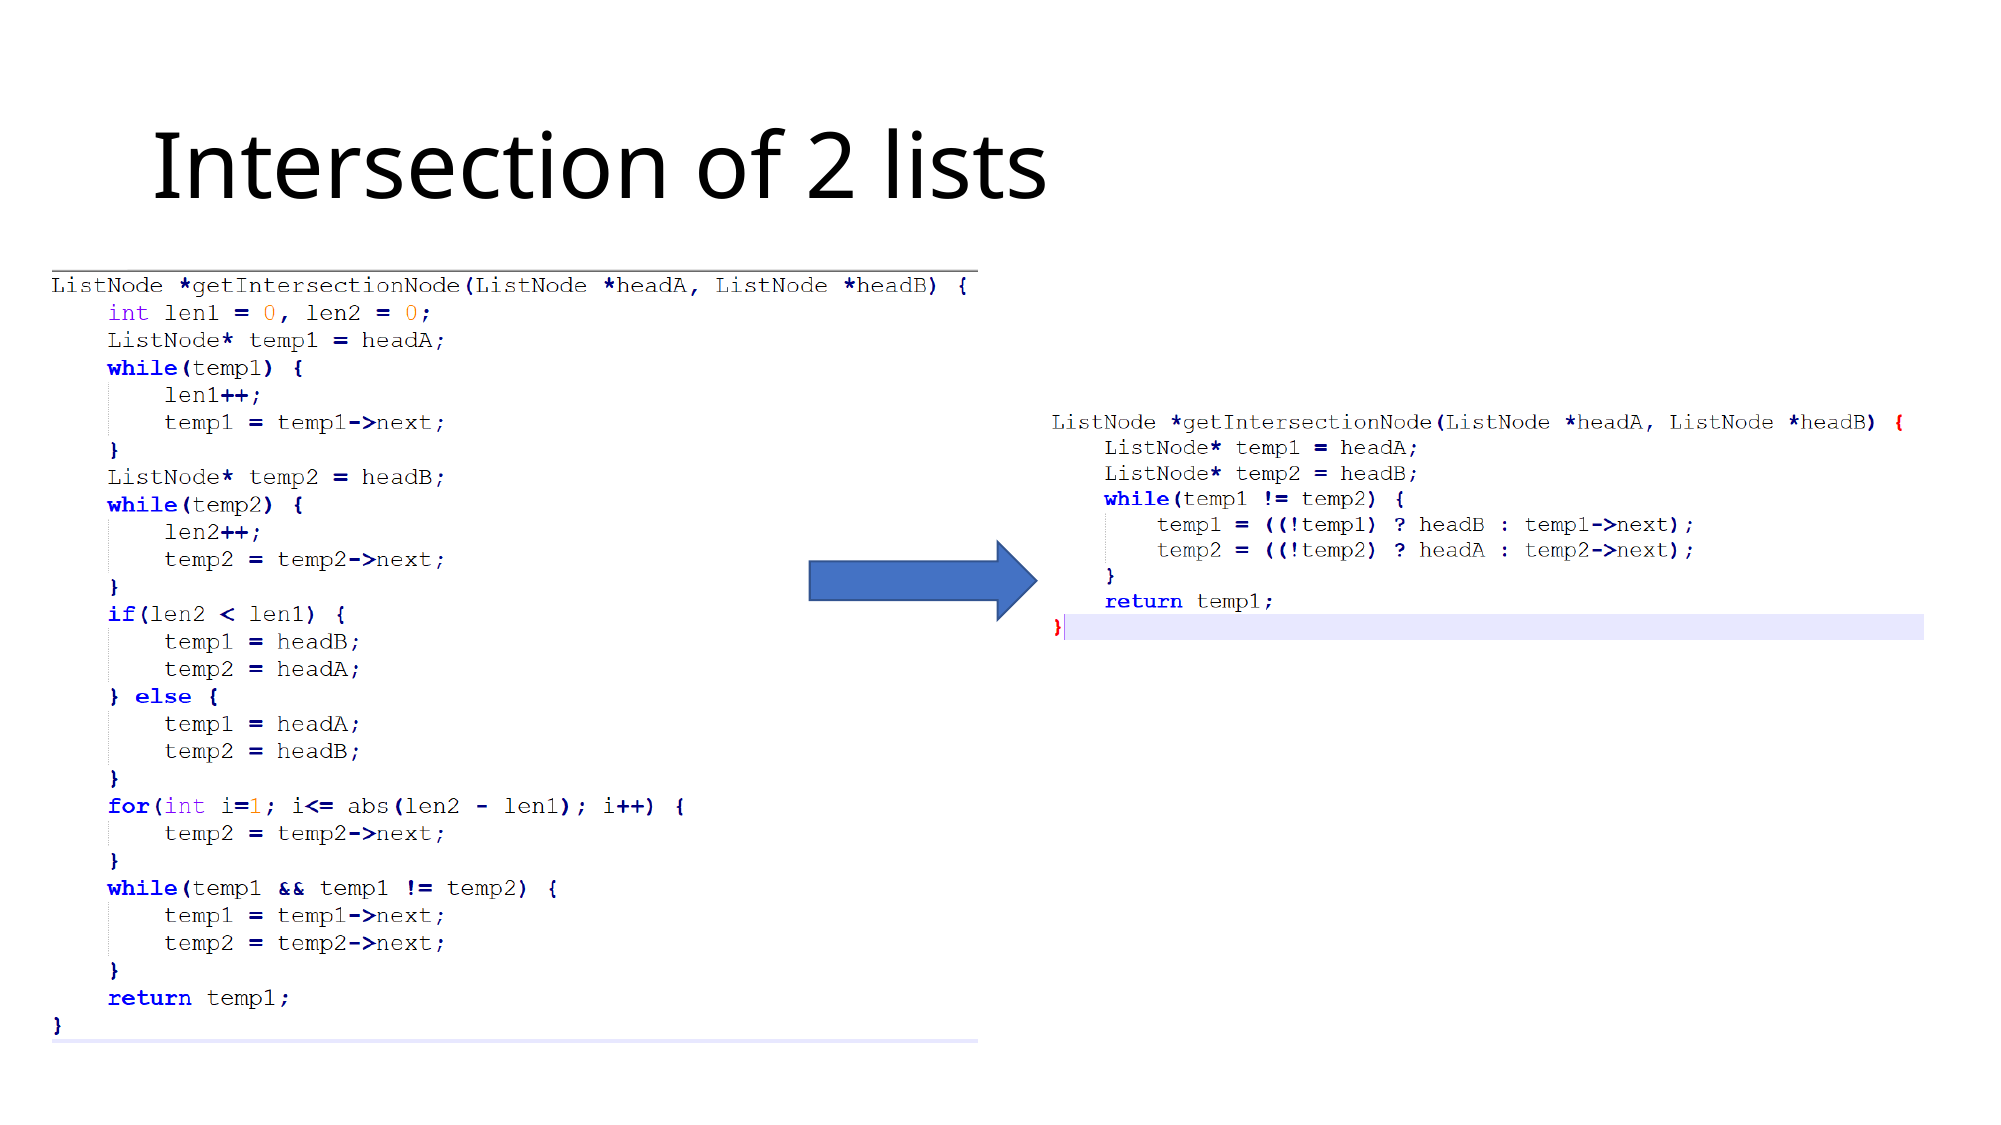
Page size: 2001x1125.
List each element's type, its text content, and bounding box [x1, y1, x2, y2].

text_box [978, 539, 1038, 623]
picture [52, 269, 978, 1043]
picture [1050, 410, 1924, 641]
title Intersection of 2 lists [137, 59, 1863, 278]
